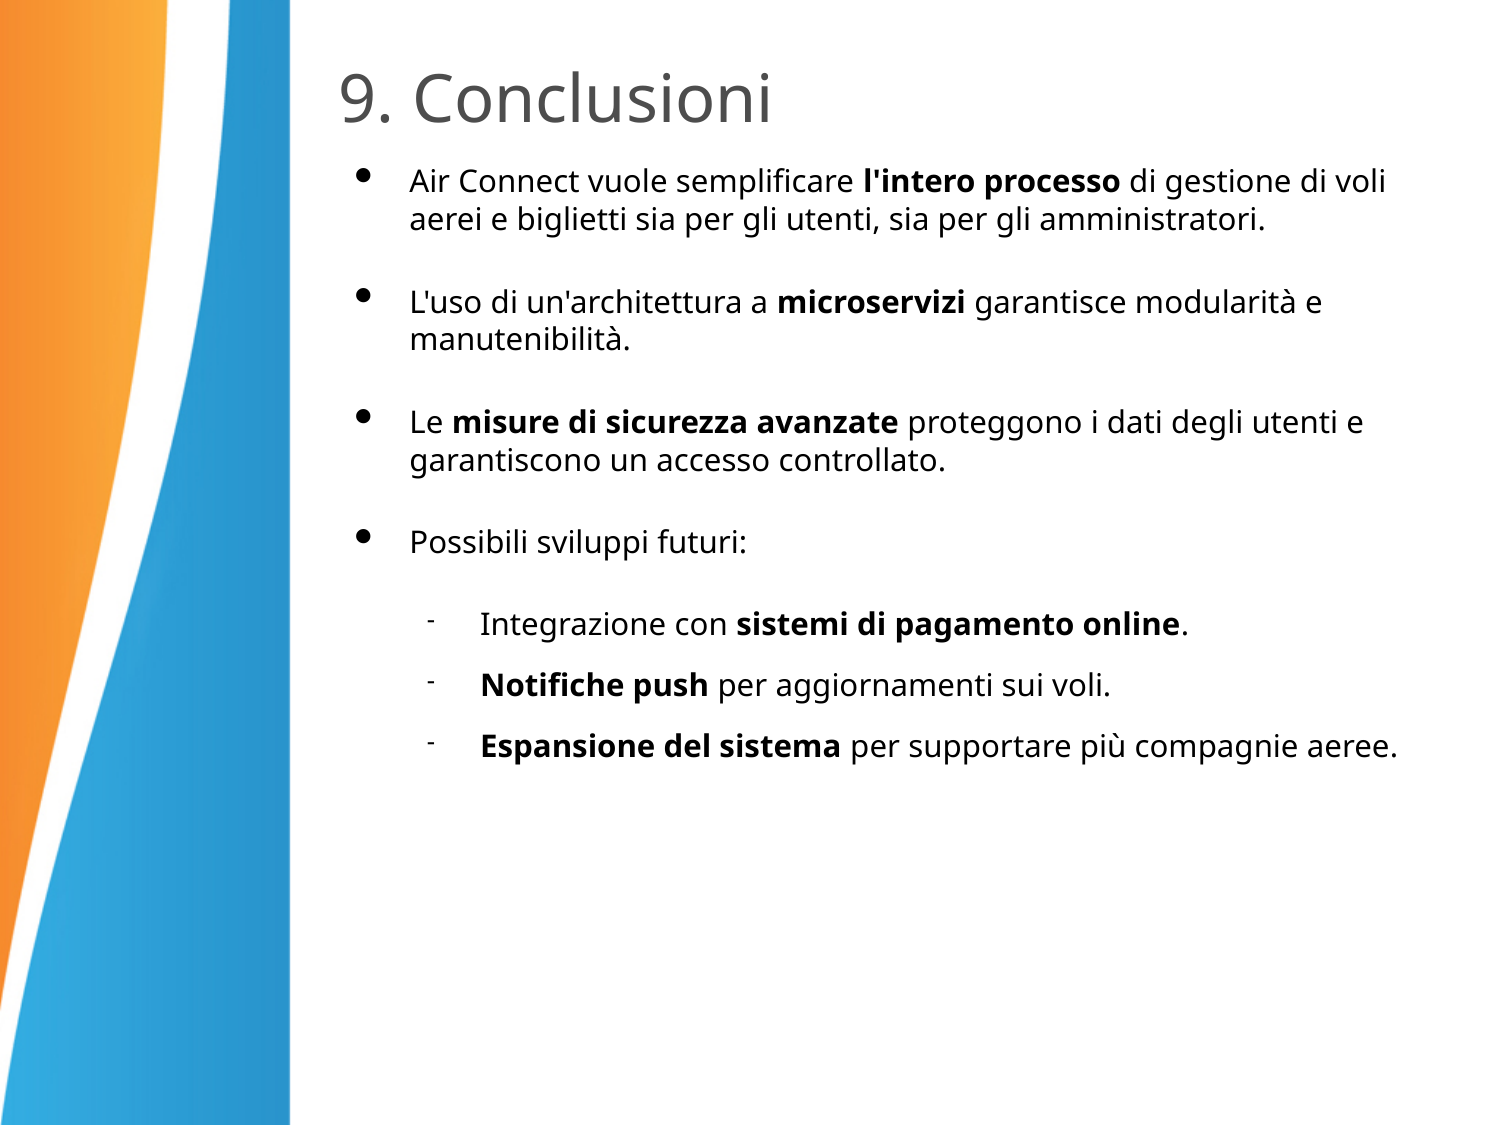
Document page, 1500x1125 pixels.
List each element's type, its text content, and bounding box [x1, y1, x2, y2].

list Air Connect vuole semplificare l'intero processo di gestione di voli aerei e biglietti sia per gli utenti, sia per gli amministratori. L'uso di un'architettura a microservizi garantisce modularità e manutenibilità. Le misure di sicurezza avanzate proteggono i dati degli utenti e garantiscono un accesso controllato. Possibili sviluppi futuri: Integrazione con sistemi di pagamento online. Notifiche push per aggiornamenti sui voli. Espansione del sistema per supportare più compagnie aeree. [323, 153, 1461, 1125]
title 9. Conclusioni [323, 36, 1461, 153]
picture [0, 0, 1500, 1125]
